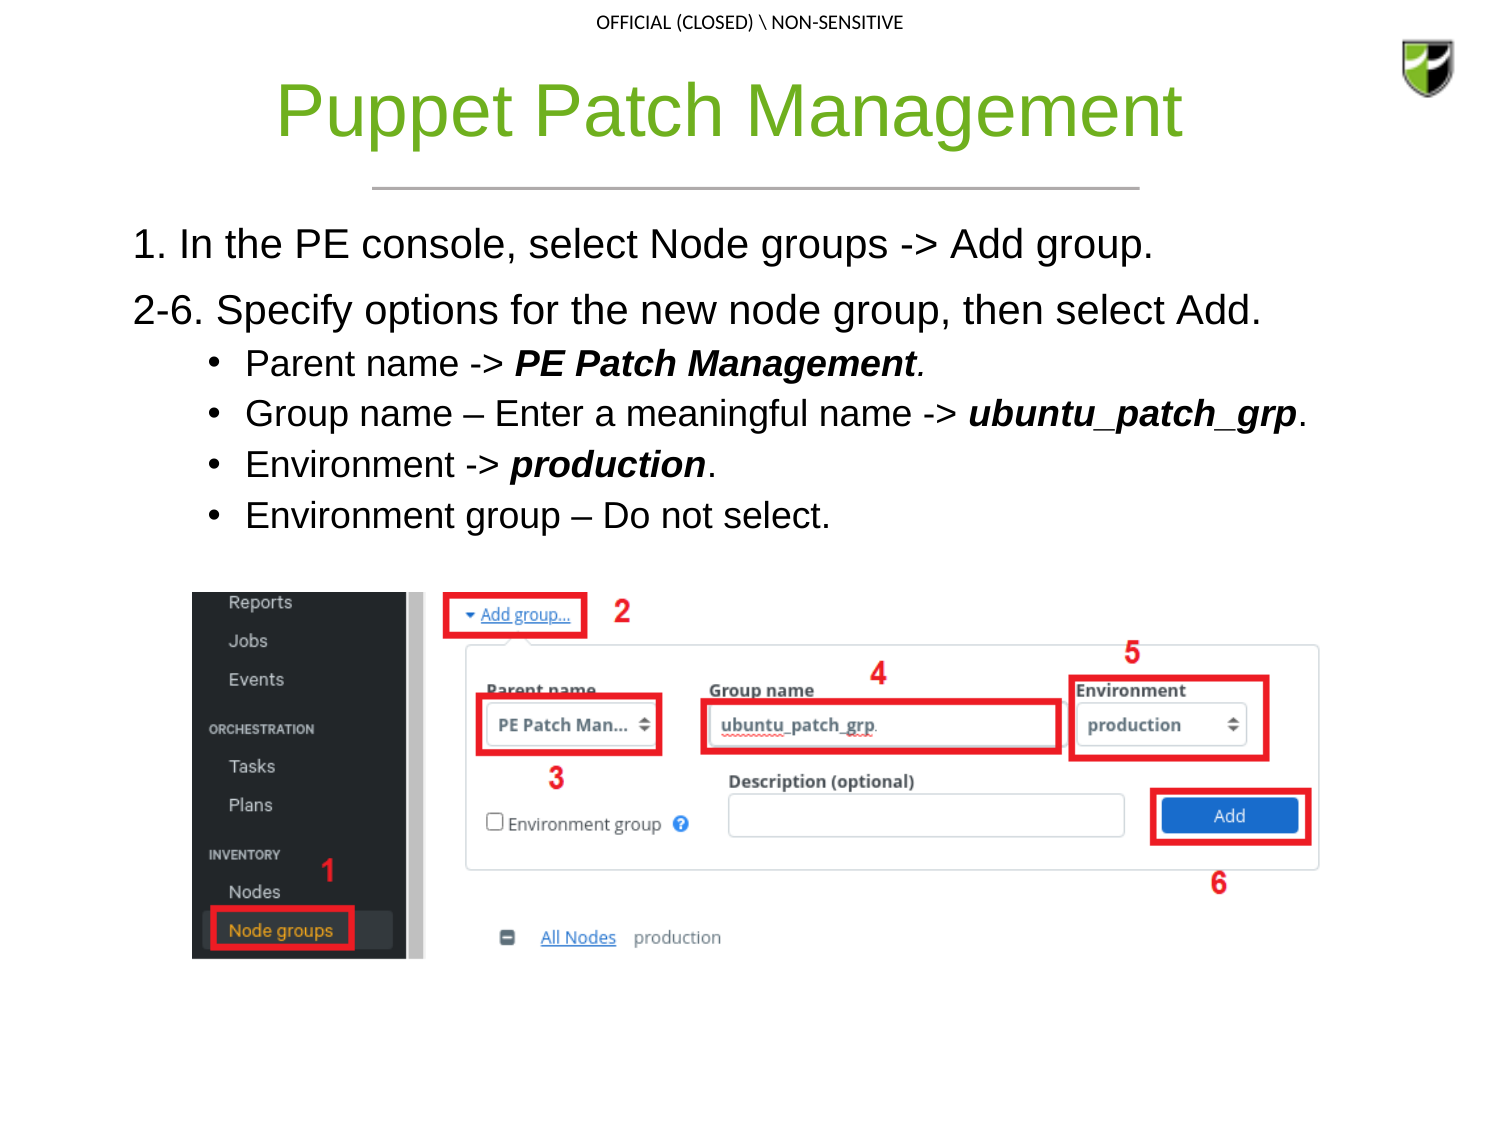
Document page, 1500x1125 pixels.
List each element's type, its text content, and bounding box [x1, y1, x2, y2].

picture [192, 592, 1342, 966]
list 1. In the PE console, select Node groups -> Add group. 2-6. Specify options for the new node group, then select Add. Parent name -> PE Patch Management. Group name – Enter a meaningful name -> ubuntu_patch_grp. Environment -> production. Environment group – Do not select. [117, 215, 1363, 1081]
picture [1388, 27, 1472, 113]
title Puppet Patch Management [117, 59, 1342, 164]
